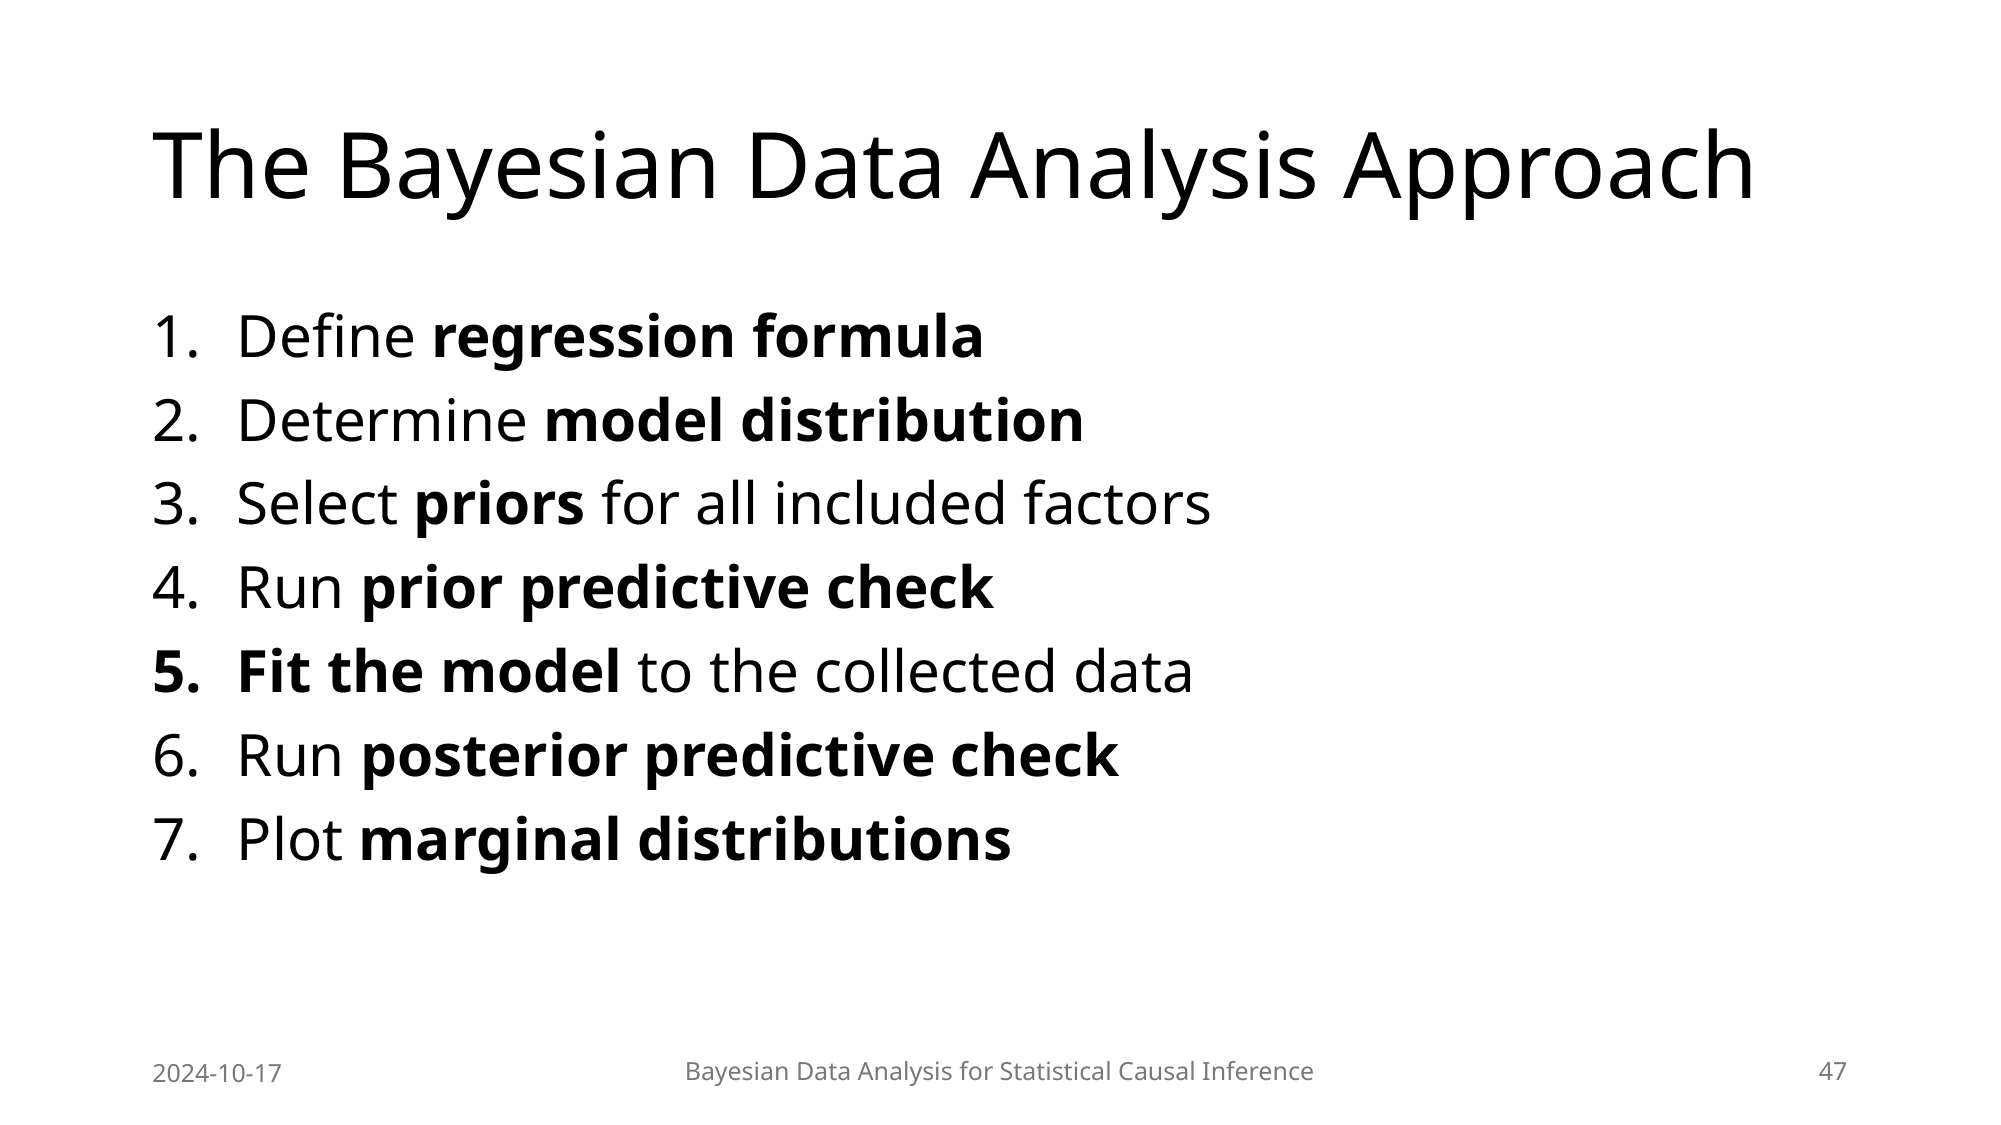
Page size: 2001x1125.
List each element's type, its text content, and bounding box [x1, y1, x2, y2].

title The Bayesian Data Analysis Approach [137, 59, 1863, 278]
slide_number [137, 1042, 588, 1103]
footer Bayesian Data Analysis for Statistical Causal Inference [662, 1042, 1338, 1103]
list Define regression formula Determine model distribution Select priors for all included factors Run prior predictive check Fit the model to the collected data Run posterior predictive check Plot marginal distributions [137, 299, 1863, 1014]
slide_number 47 [1412, 1042, 1863, 1103]
